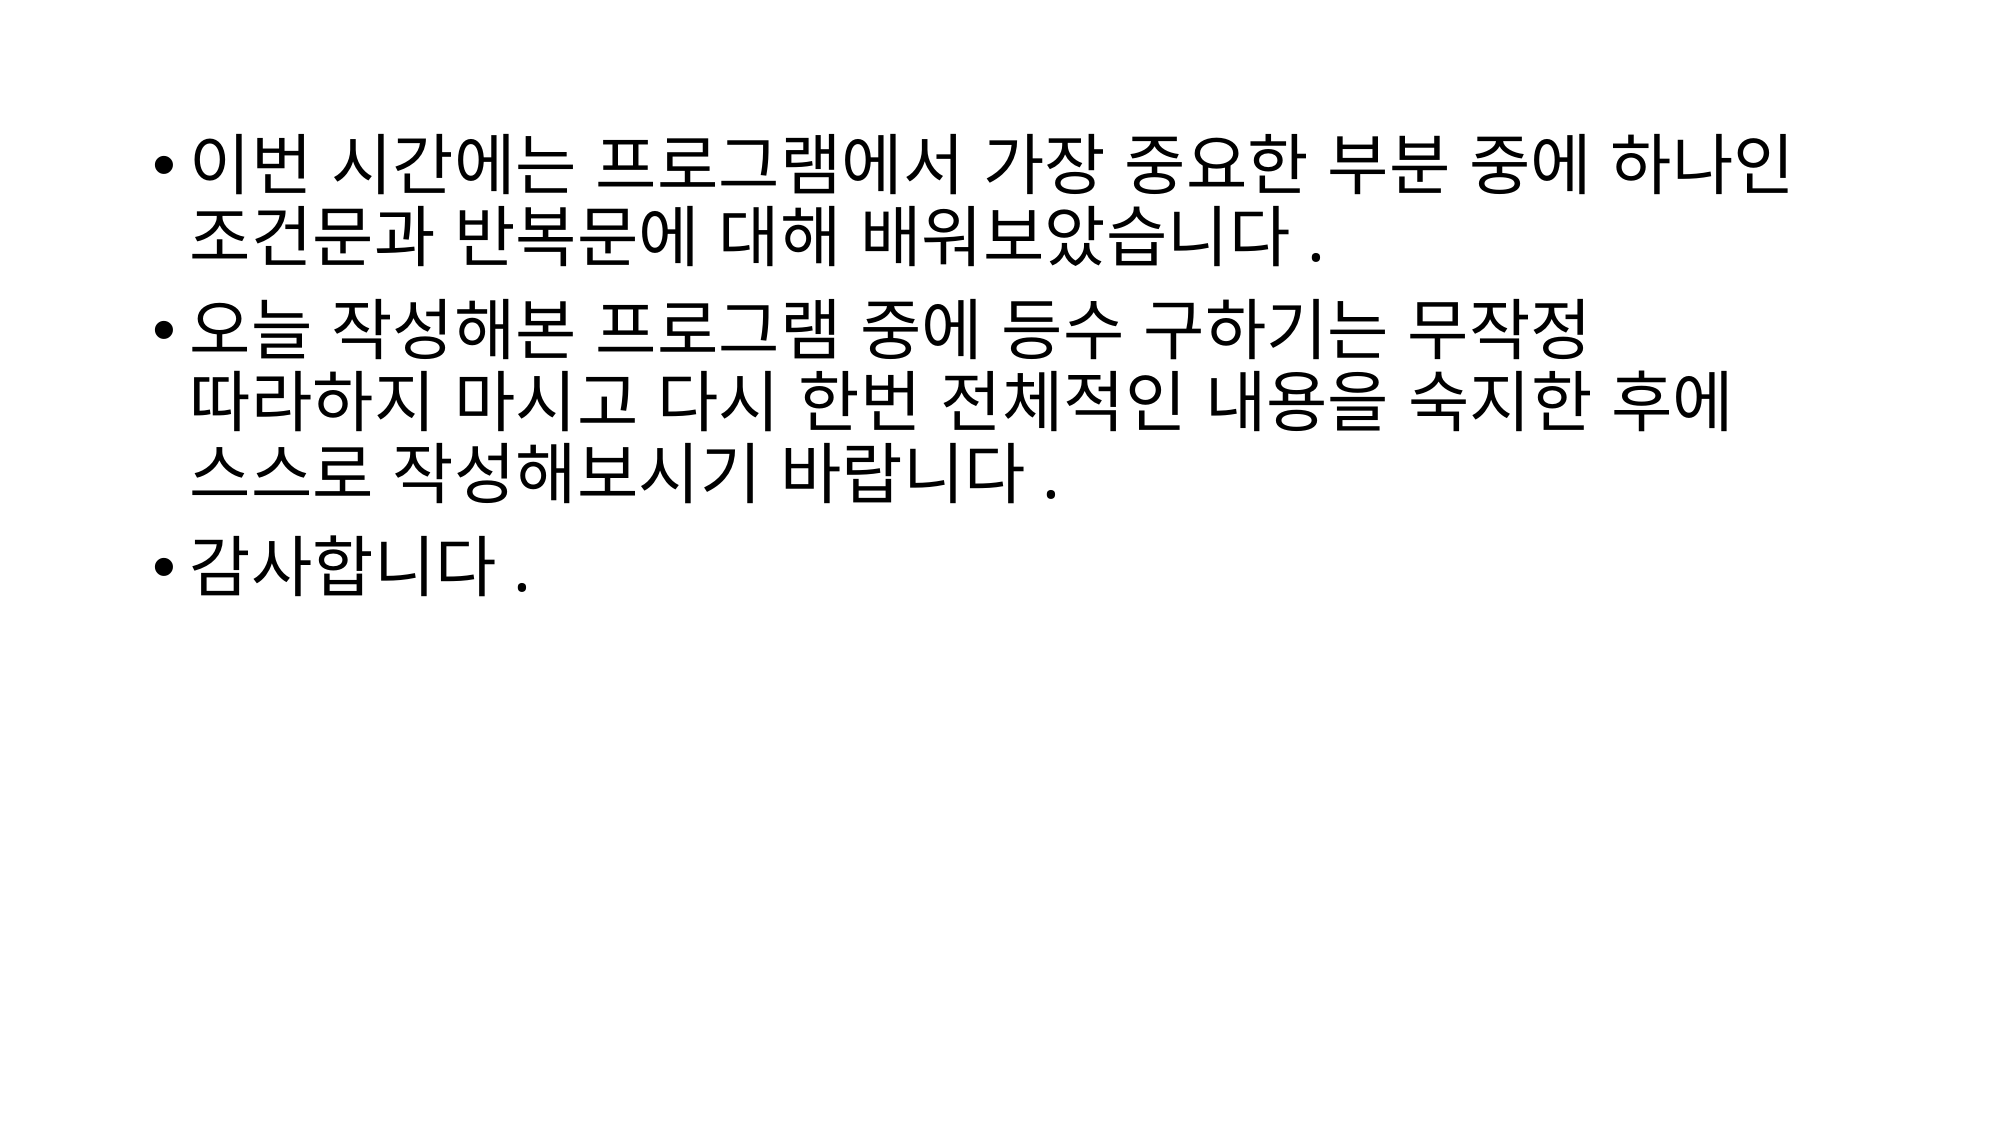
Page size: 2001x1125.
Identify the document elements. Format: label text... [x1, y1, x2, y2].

list 이번 시간에는 프로그램에서 가장 중요한 부분 중에 하나인 조건문과 반복문에 대해 배워보았습니다. 오늘 작성해본 프로그램 중에 등수 구하기는 무작정 따라하지 마시고 다시 한번 전체적인 내용을 숙지한 후에 스스로 작성해보시기 바랍니다. 감사합니다. [137, 124, 1863, 1014]
